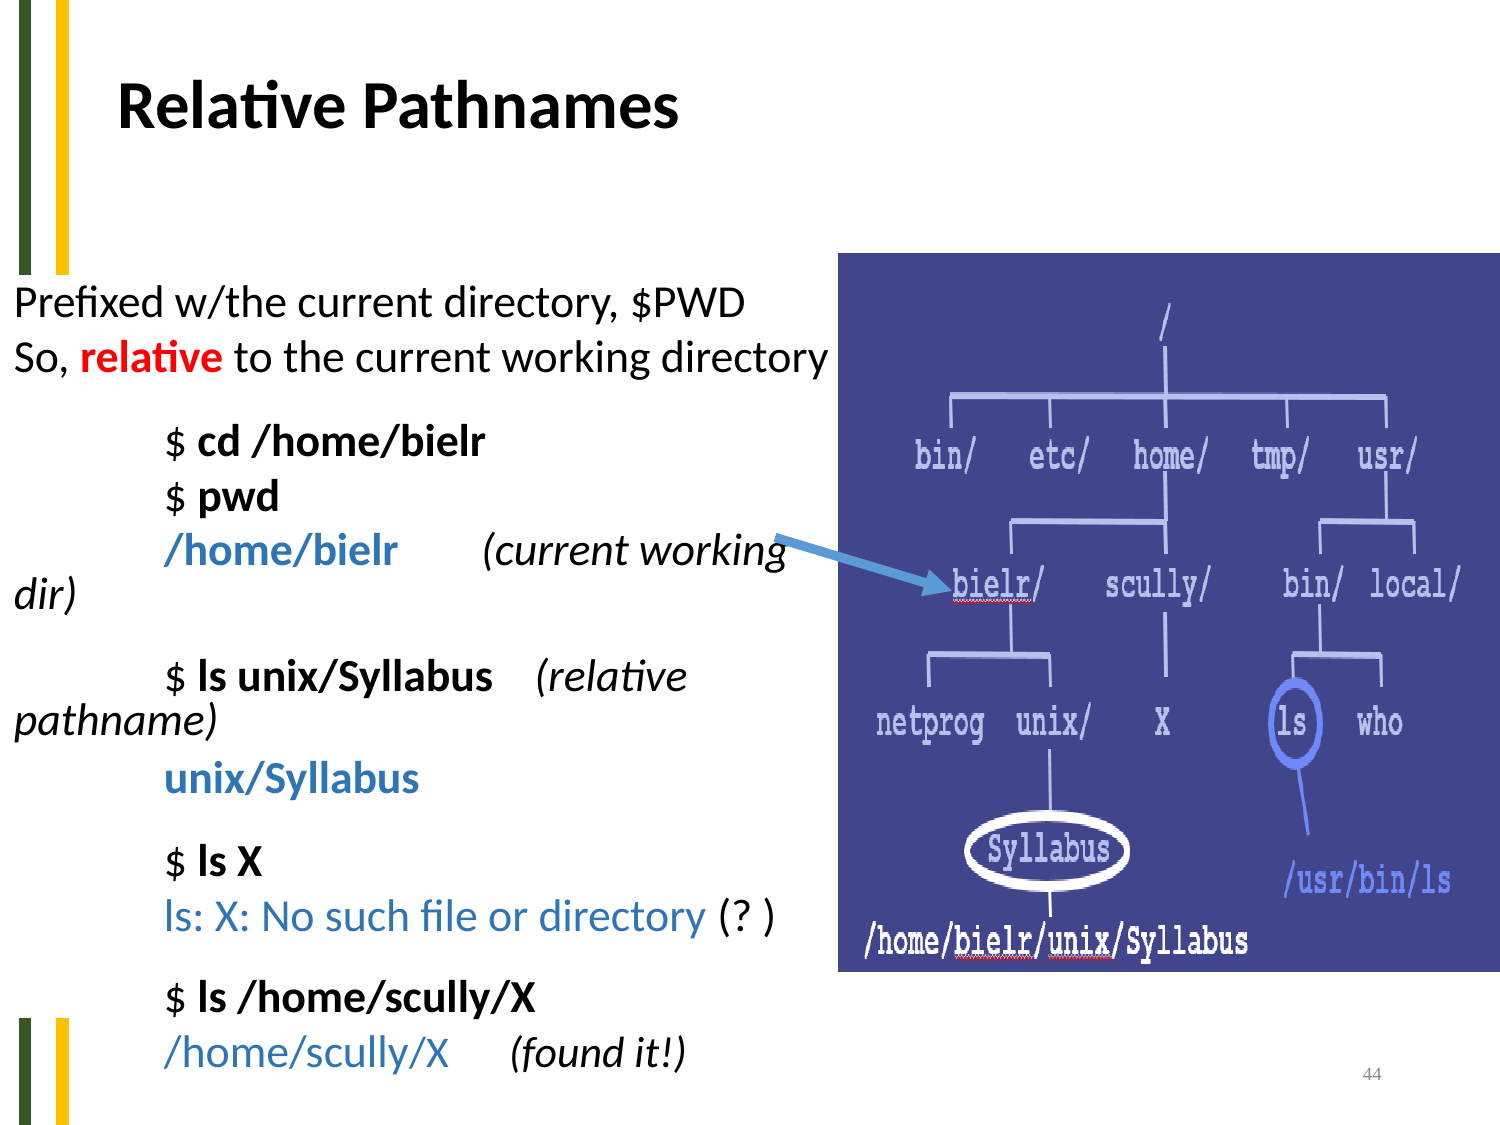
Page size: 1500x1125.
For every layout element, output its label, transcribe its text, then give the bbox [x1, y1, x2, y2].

slide_number 44 [1059, 1042, 1397, 1103]
text_box Prefixed w/the current directory, $PWD So, relative to the current working directory $ cd /home/bielr $ pwd /home/bielr (current working dir) $ ls unix/Syllabus (relative pathname) unix/Syllabus $ ls X ls: X: No such file or directory (? ) $ ls /home/scully/X /home/scully/X (found it!) [0, 275, 862, 1018]
text_box Relative Pathnames [103, 37, 1060, 150]
picture [837, 249, 1500, 972]
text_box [774, 537, 953, 591]
